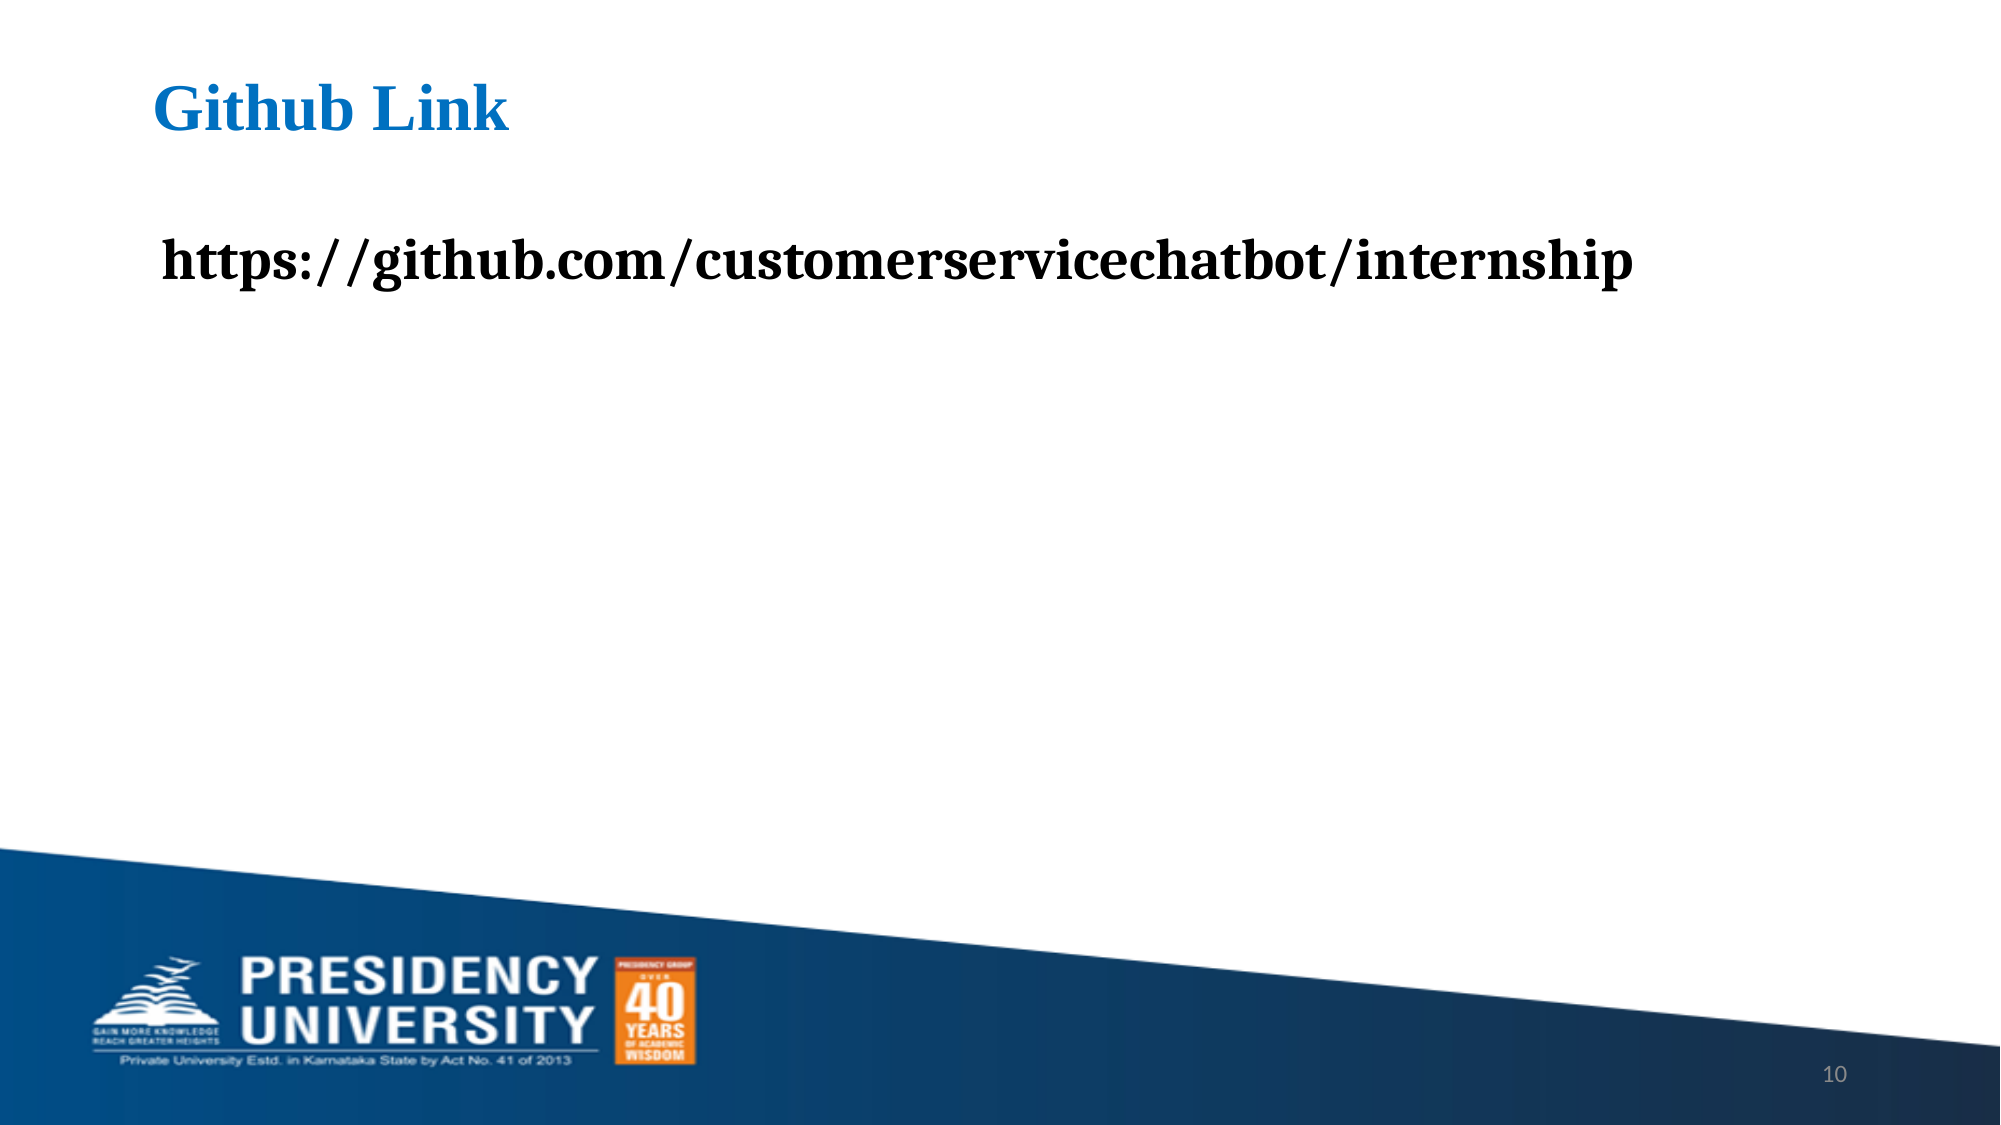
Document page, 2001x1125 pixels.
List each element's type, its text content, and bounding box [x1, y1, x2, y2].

slide_number 10 [1412, 1042, 1863, 1103]
list https://github.com/customerservicechatbot/internship [121, 222, 1846, 936]
picture [0, 845, 2000, 1125]
title Github Link [137, 59, 1863, 158]
